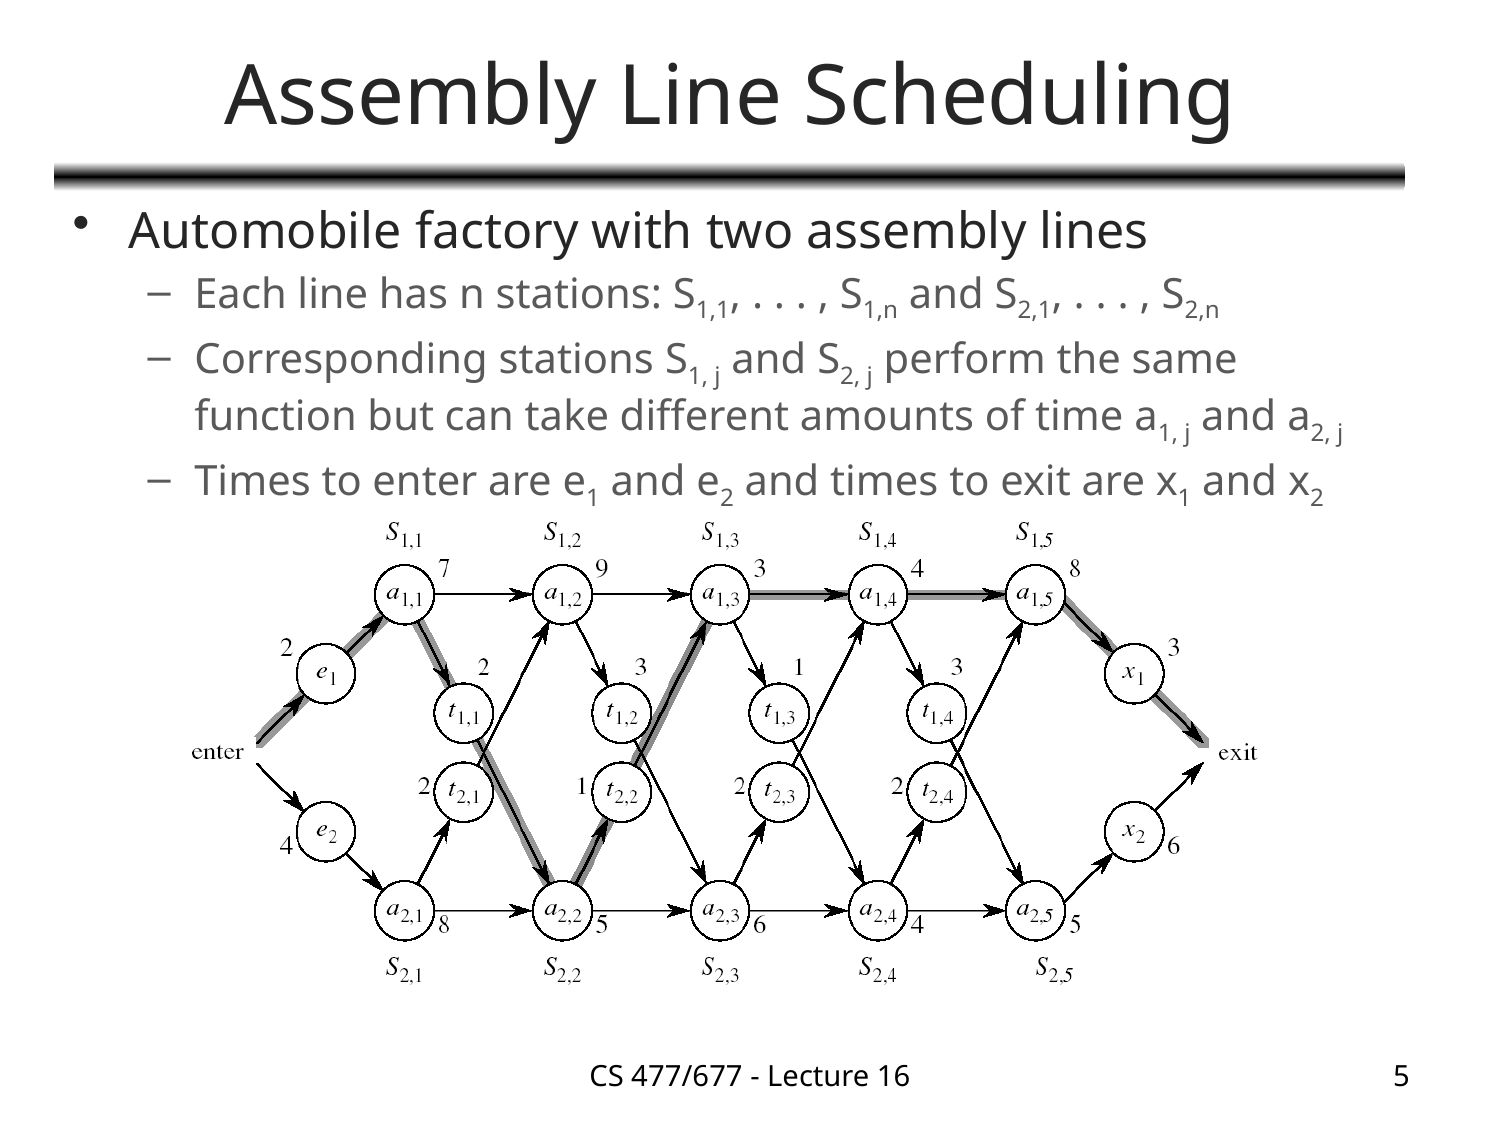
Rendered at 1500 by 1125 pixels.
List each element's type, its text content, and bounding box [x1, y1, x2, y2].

list Automobile factory with two assembly lines Each line has n stations: S1,1, . . . , S1,n and S2,1, . . . , S2,n Corresponding stations S1, j and S2, j perform the same function but can take different amounts of time a1, j and a2, j Times to enter are e1 and e2 and times to exit are x1 and x2 [57, 190, 1415, 670]
footer CS 477/677 - Lecture 16 [512, 1049, 988, 1103]
title Assembly Line Scheduling [55, 16, 1407, 166]
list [187, 512, 1262, 991]
slide_number 5 [1074, 1049, 1426, 1103]
